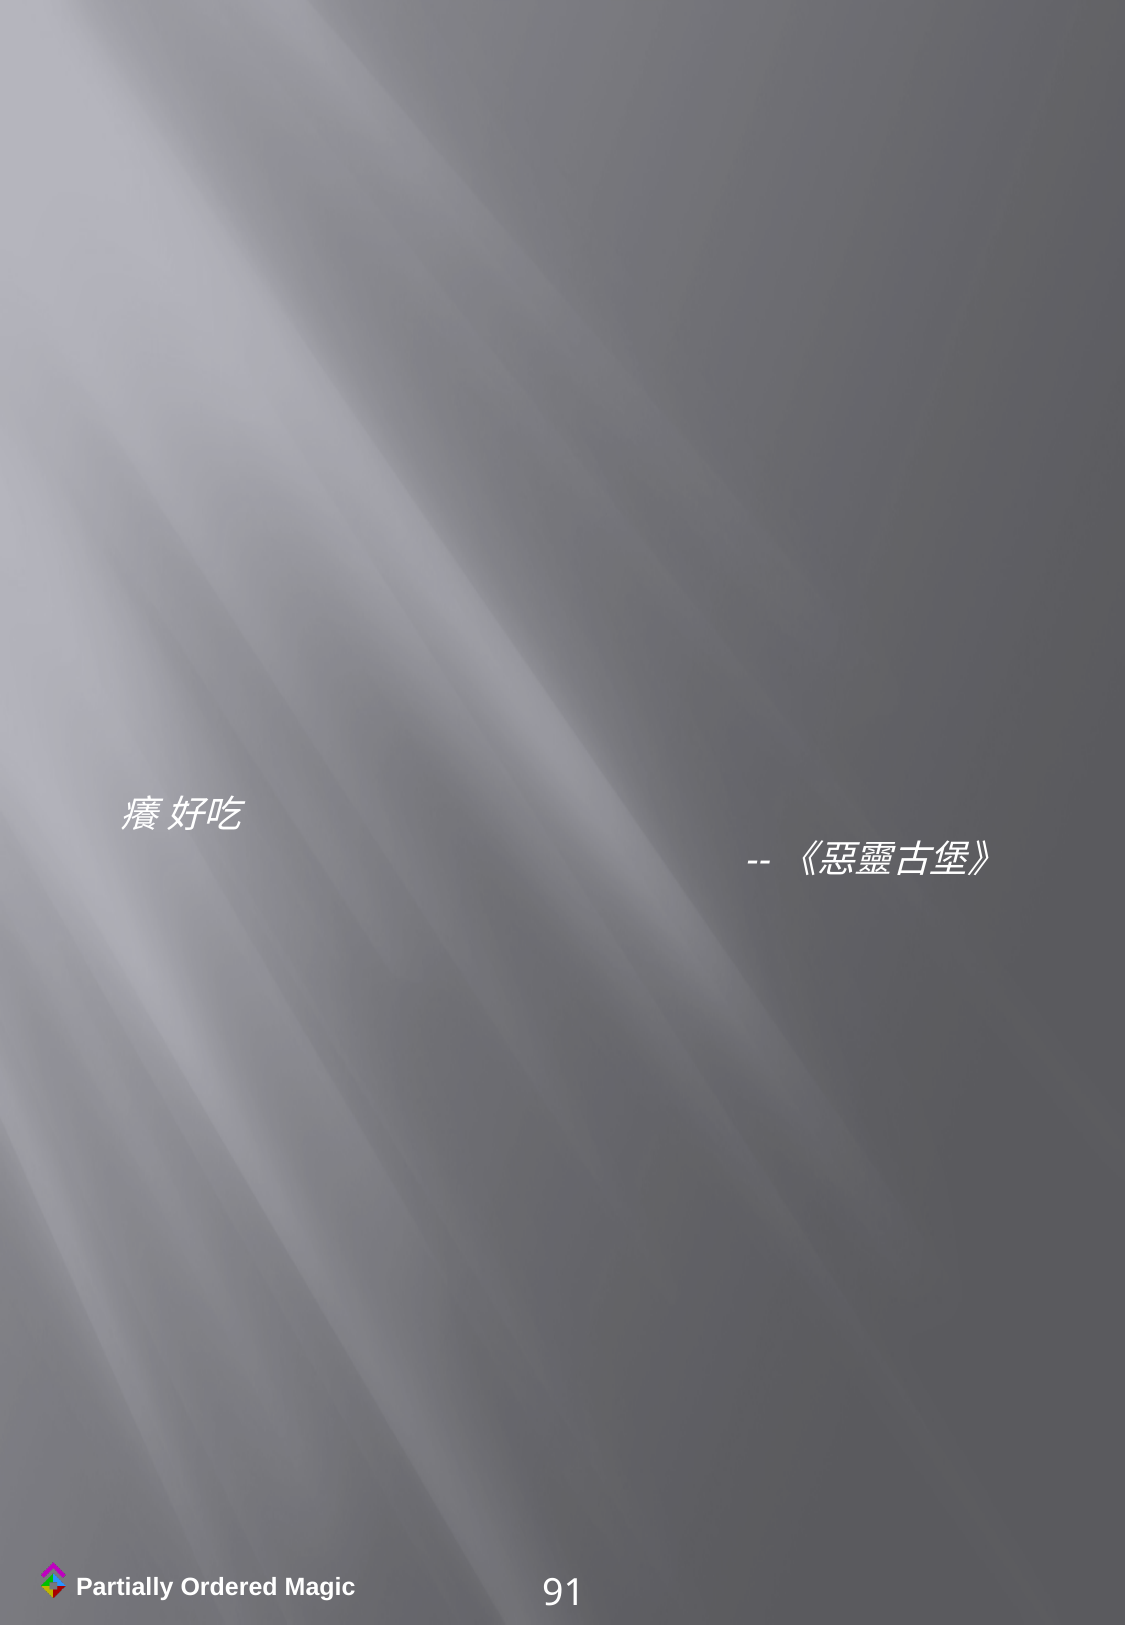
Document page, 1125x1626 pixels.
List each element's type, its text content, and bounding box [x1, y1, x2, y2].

text_box 癢 好吃 --《惡靈古堡》 [105, 782, 1020, 887]
picture [35, 1562, 71, 1598]
